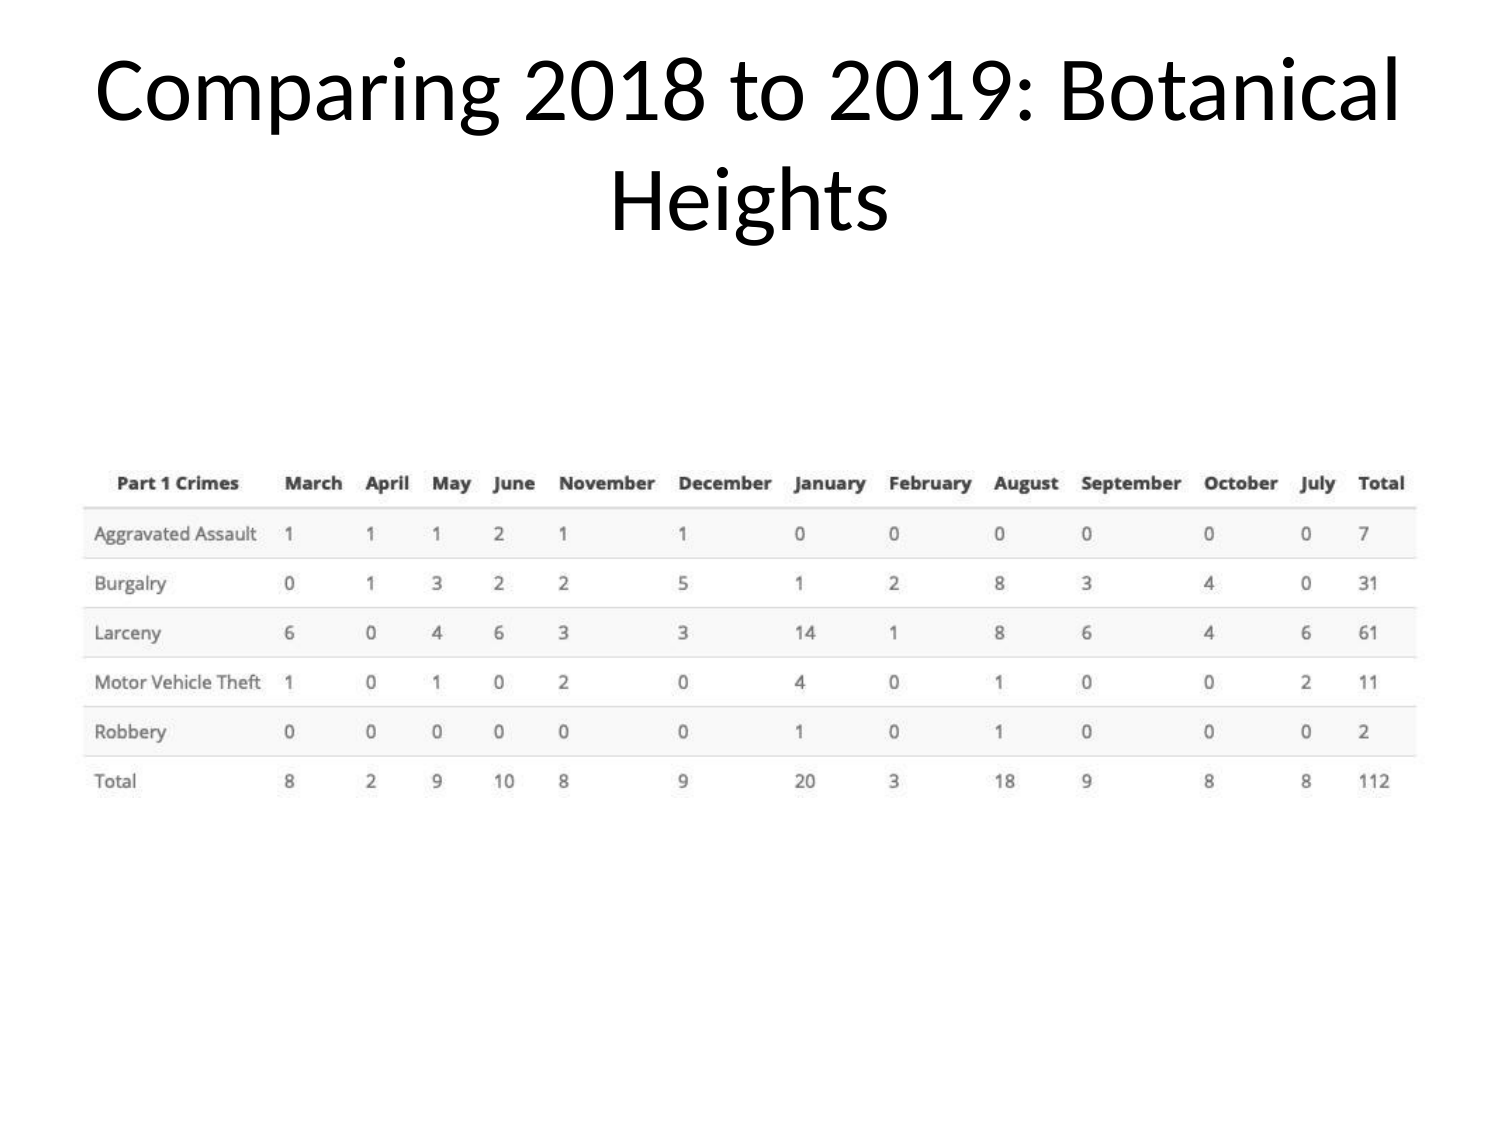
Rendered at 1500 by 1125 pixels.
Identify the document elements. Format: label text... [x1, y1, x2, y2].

picture [74, 470, 1426, 799]
title Comparing 2018 to 2019: Botanical Heights [75, 45, 1425, 233]
